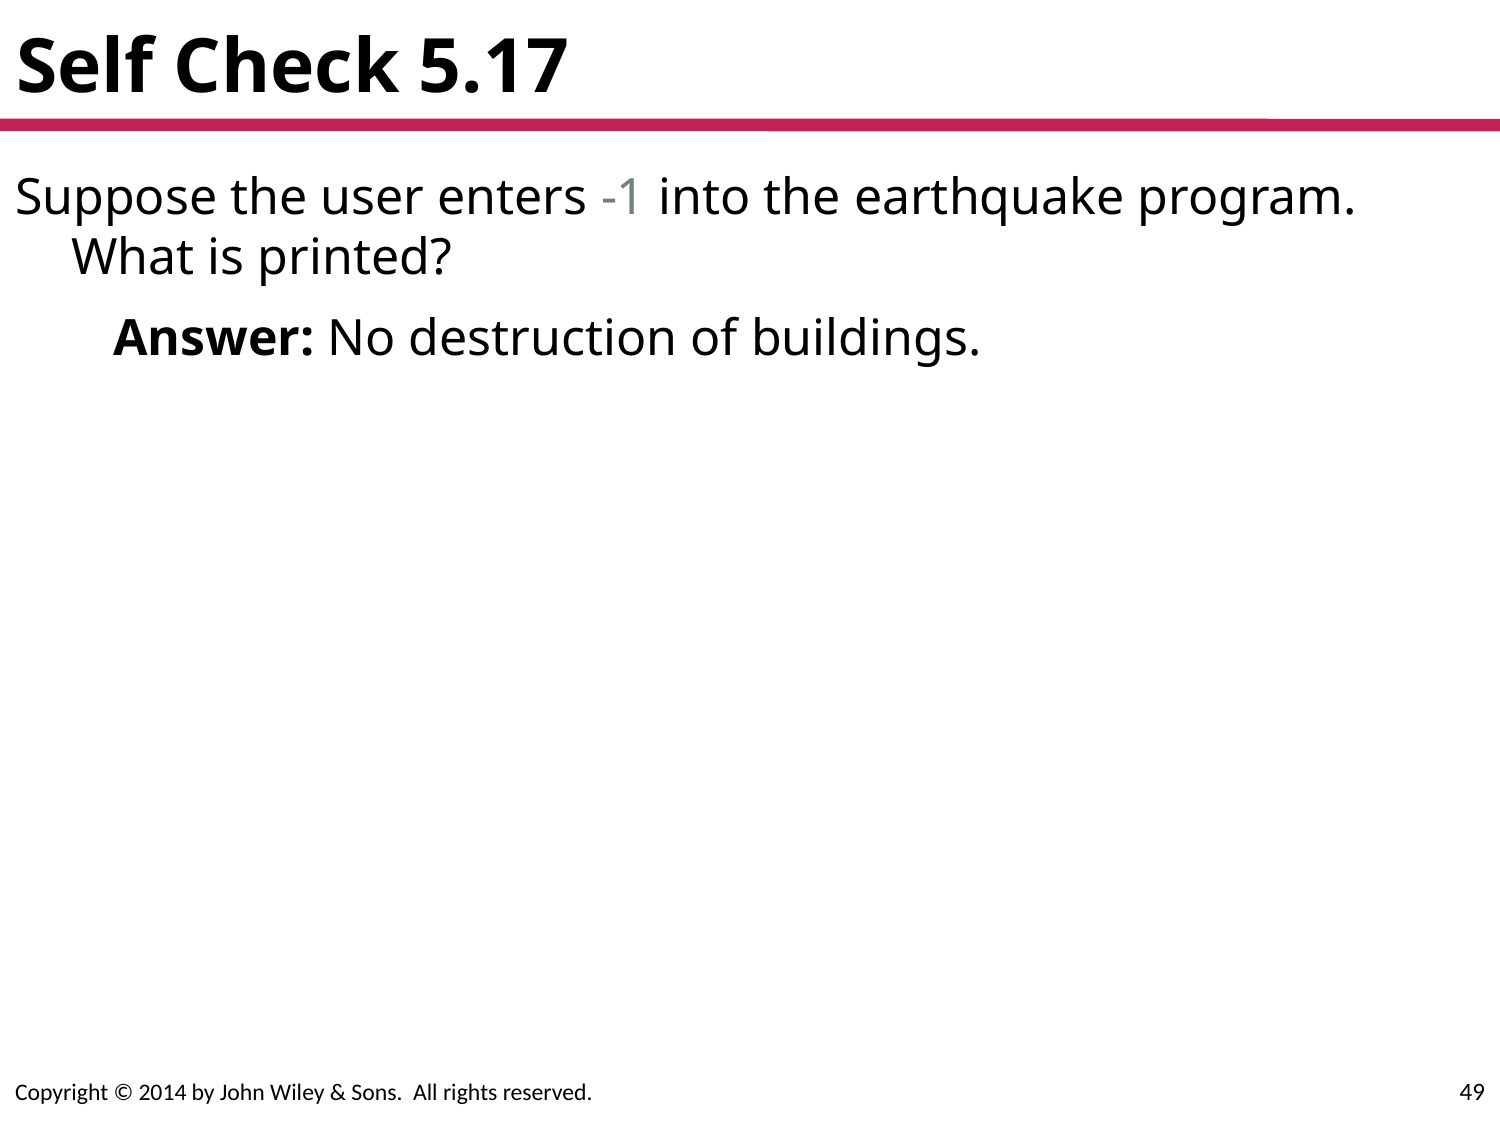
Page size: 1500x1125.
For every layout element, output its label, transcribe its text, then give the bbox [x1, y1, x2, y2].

title Self Check 5.17 [1, 0, 1500, 125]
list Suppose the user enters -1 into the earthquake program. What is printed? [0, 157, 1424, 299]
list Answer: No destruction of buildings. [98, 298, 1450, 487]
